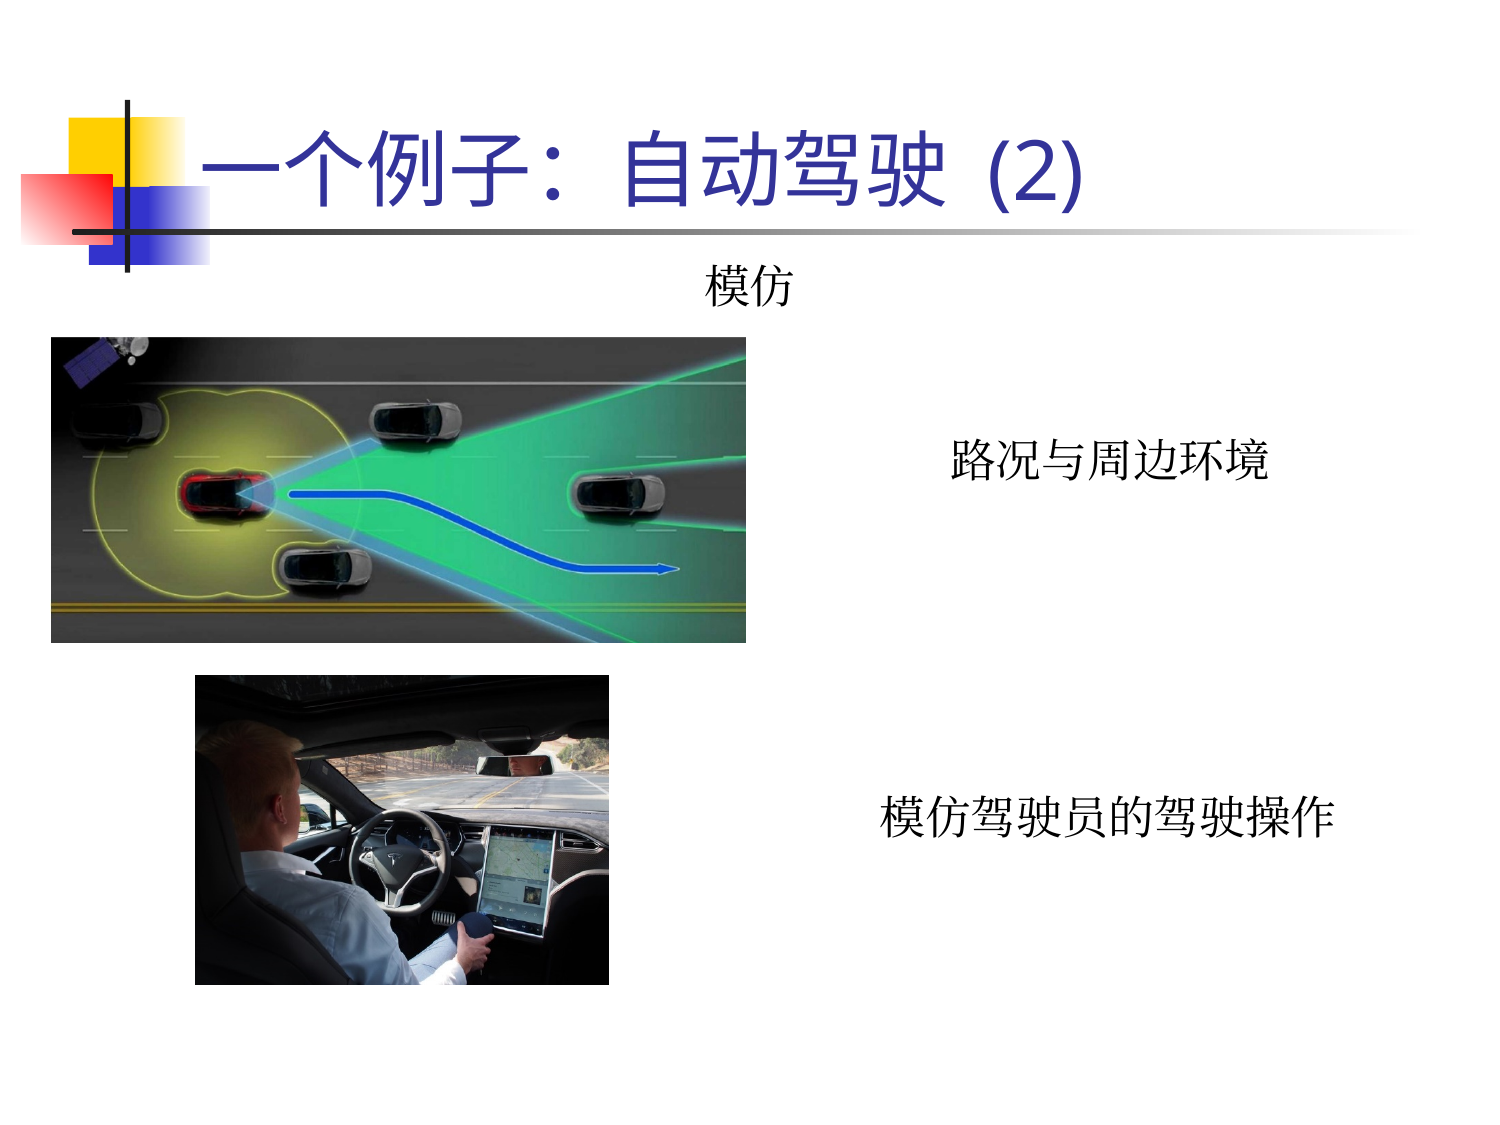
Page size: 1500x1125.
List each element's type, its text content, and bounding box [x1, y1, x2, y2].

text_box 路况与周边环境 [762, 423, 1459, 494]
picture [49, 337, 746, 644]
text_box 模仿 [402, 249, 1098, 320]
text_box 模仿驾驶员的驾驶操作 [760, 781, 1456, 851]
title 一个例子：自动驾驶 (2) [184, 75, 1463, 225]
picture [195, 675, 609, 985]
